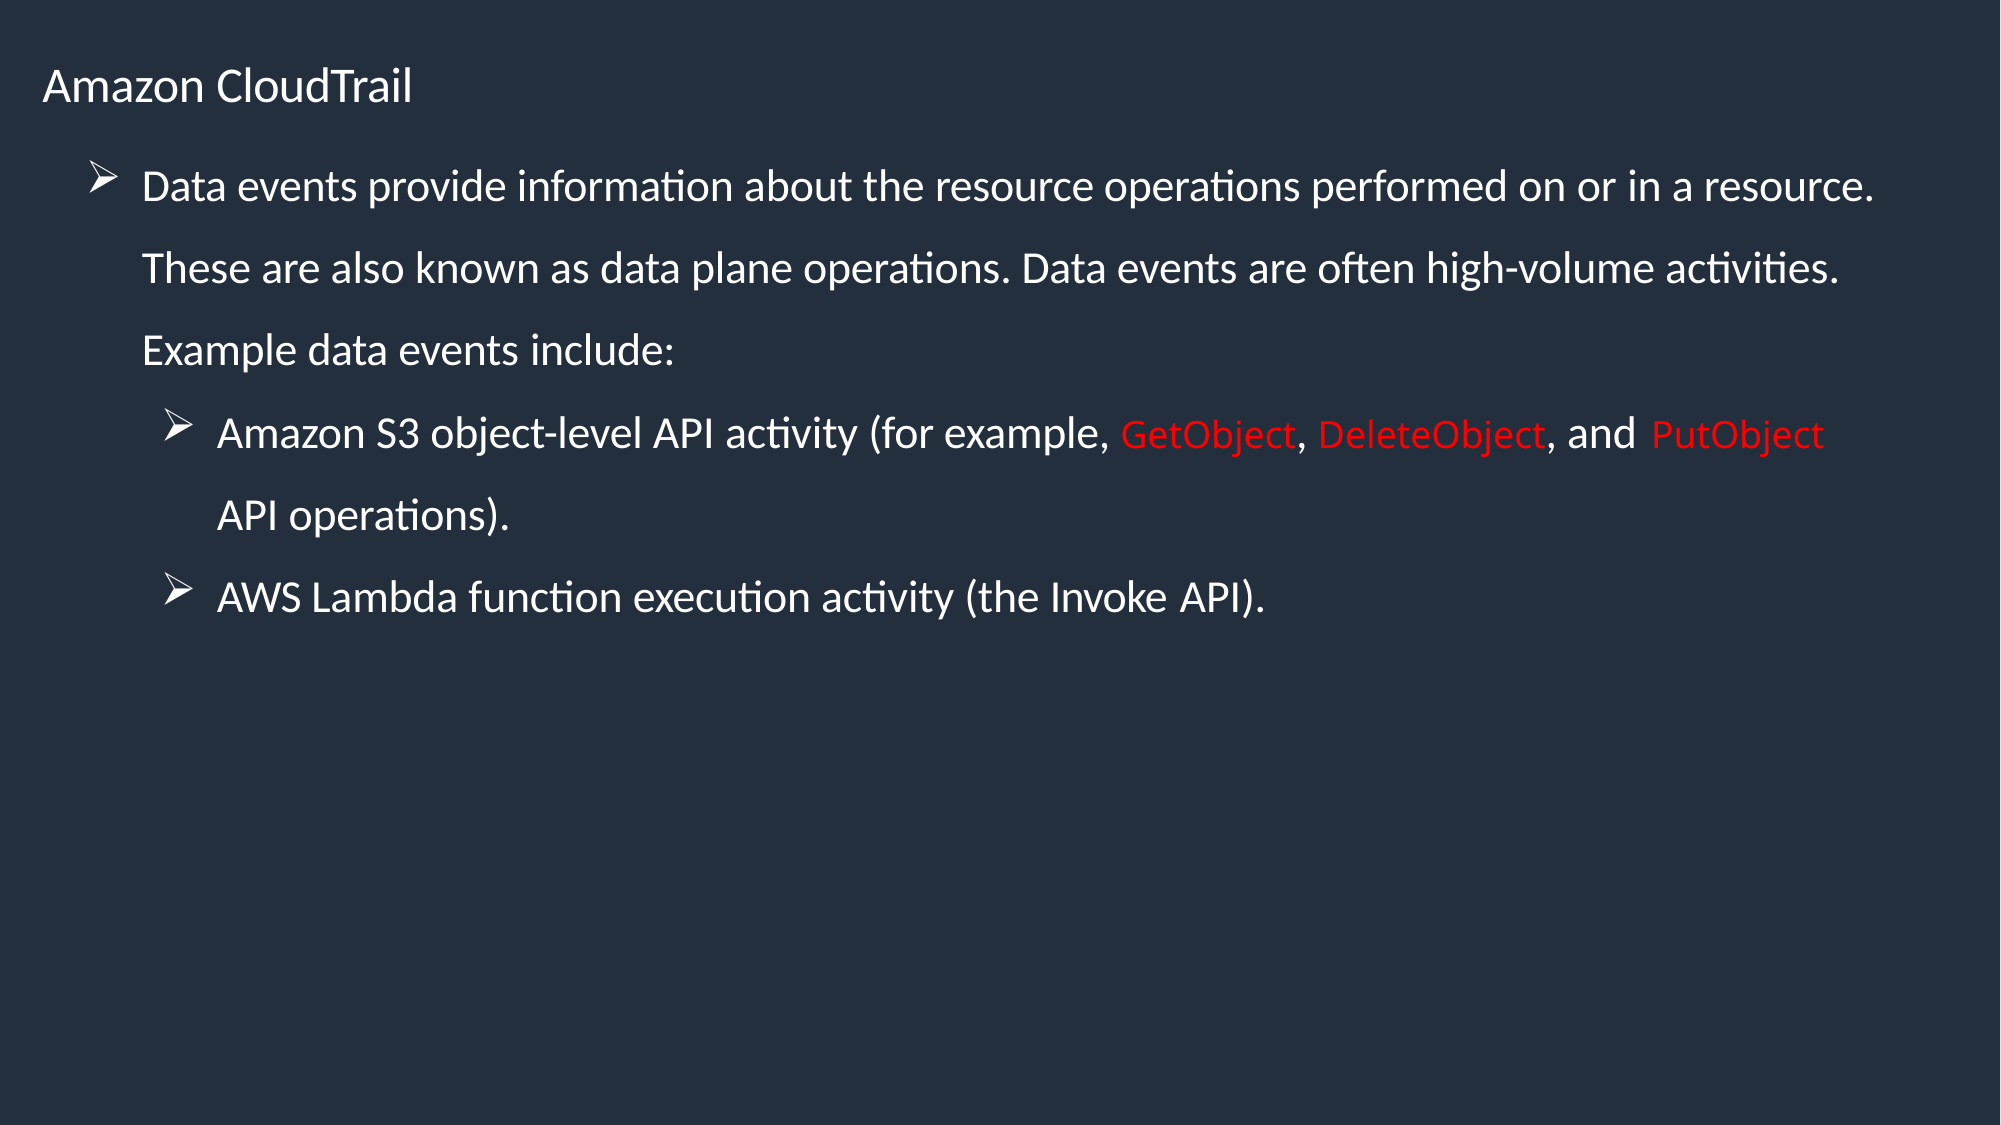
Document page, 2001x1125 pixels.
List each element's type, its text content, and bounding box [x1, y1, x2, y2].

text_box Data events provide information about the resource operations performed on or in a resource. These are also known as data plane operations. Data events are often high-volume activities. Example data events include: Amazon S3 object-level API activity (for example, GetObject, DeleteObject, and PutObject API operations). AWS Lambda function execution activity (the Invoke API). [83, 127, 1938, 623]
title Amazon CloudTrail [40, 49, 422, 240]
